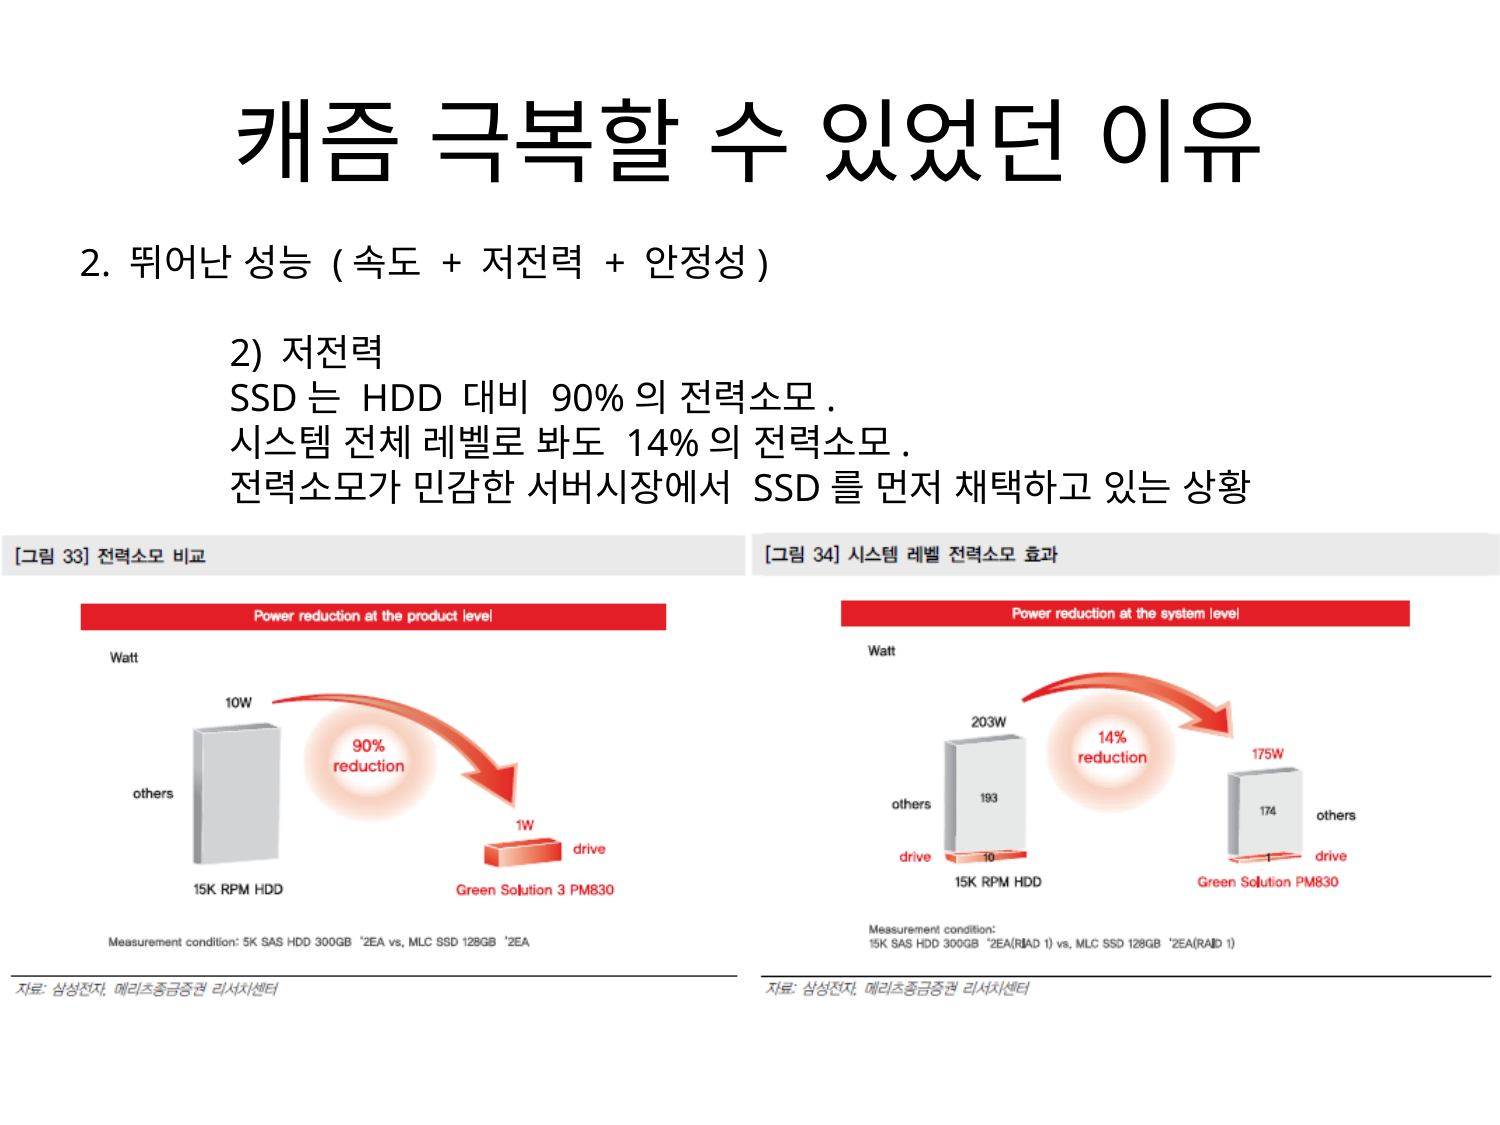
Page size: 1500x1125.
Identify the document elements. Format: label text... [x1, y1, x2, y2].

picture [0, 526, 746, 1007]
text_box 2. 뛰어난 성능 (속도 + 저전력 + 안정성) 2) 저전력 SSD는 HDD 대비 90%의 전력소모. 시스템 전체 레벨로 봐도 14%의 전력소모. 전력소모가 민감한 서버시장에서 SSD를 먼저 채택하고 있는 상황 [64, 231, 1400, 517]
picture [750, 526, 1500, 1012]
title 캐즘 극복할 수 있었던 이유 [75, 45, 1425, 233]
